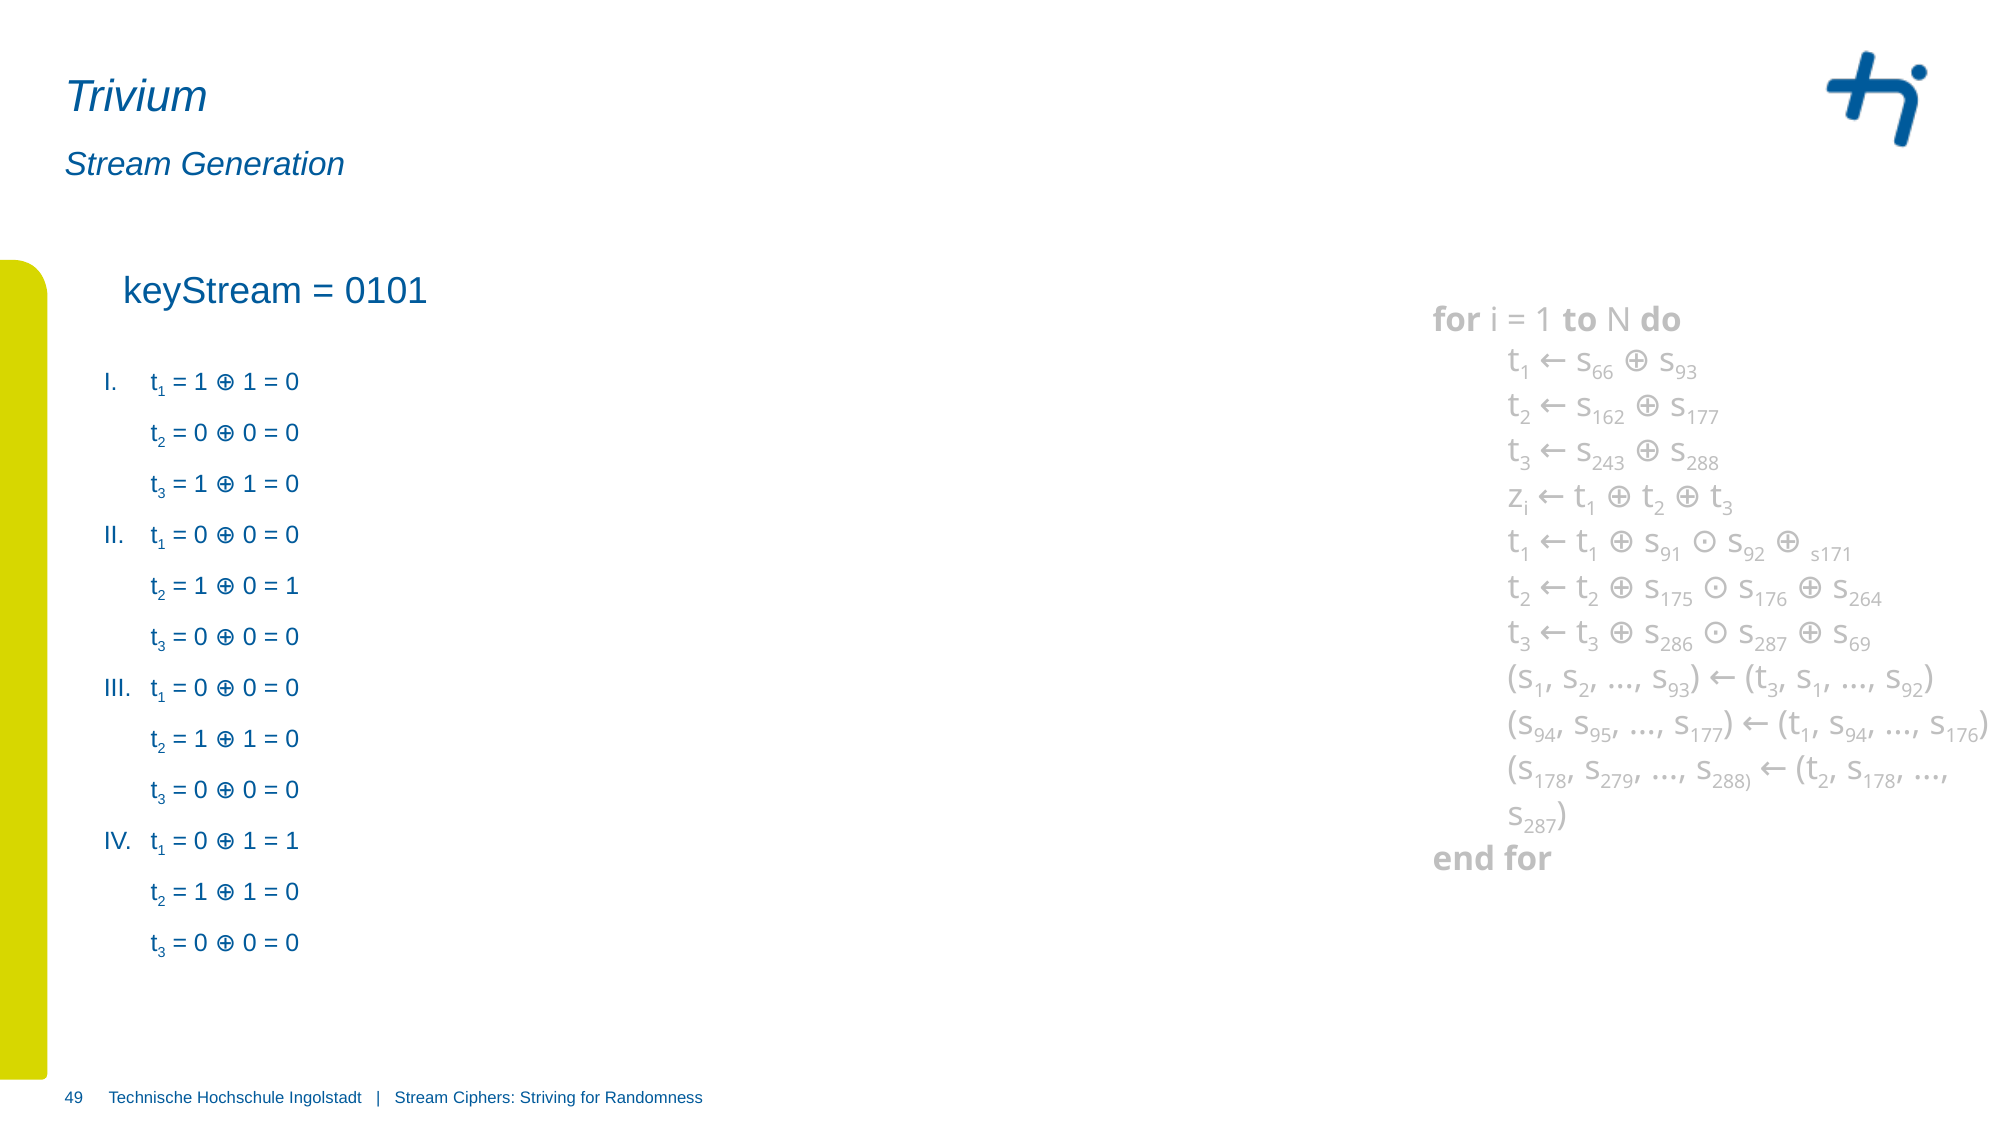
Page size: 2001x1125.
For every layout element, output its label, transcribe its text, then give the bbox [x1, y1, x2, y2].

slide_number 49 [64, 1087, 107, 1122]
text_box for i = 1 to N do t1 ← s66 ⊕ s93 t2 ← s162 ⊕ s177 t3 ← s243 ⊕ s288 zi ← t1 ⊕ t2 ⊕ t3 t1 ← t1 ⊕ s91 ⊙ s92 ⊕ s171 t2 ← t2 ⊕ s175 ⊙ s176 ⊕ s264 t3 ← t3 ⊕ s286 ⊙ s287 ⊕ s69 (s1, s2, ..., s93) ← (t3, s1, ..., s92) (s94, s95, ..., s177) ← (t1, s94, ..., s176) (s178, s279, ..., s288) ← (t2, s178, ..., s287) end for [1417, 290, 2000, 930]
title Trivium [64, 66, 1665, 121]
text_box keyStream = 0101 [108, 258, 444, 319]
subtitle Stream Generation [64, 122, 1665, 179]
list t1 = 1 ⊕ 1 = 0 t2 = 0 ⊕ 0 = 0 t3 = 1 ⊕ 1 = 0 t1 = 0 ⊕ 0 = 0 t2 = 1 ⊕ 0 = 1 t3 = 0 ⊕ 0 = 0 t1 = 0 ⊕ 0 = 0 t2 = 1 ⊕ 1 = 0 t3 = 0 ⊕ 0 = 0 t1 = 0 ⊕ 1 = 1 t2 = 1 ⊕ 1 = 0 t3 = 0 ⊕ 0 = 0 [103, 348, 1451, 1069]
